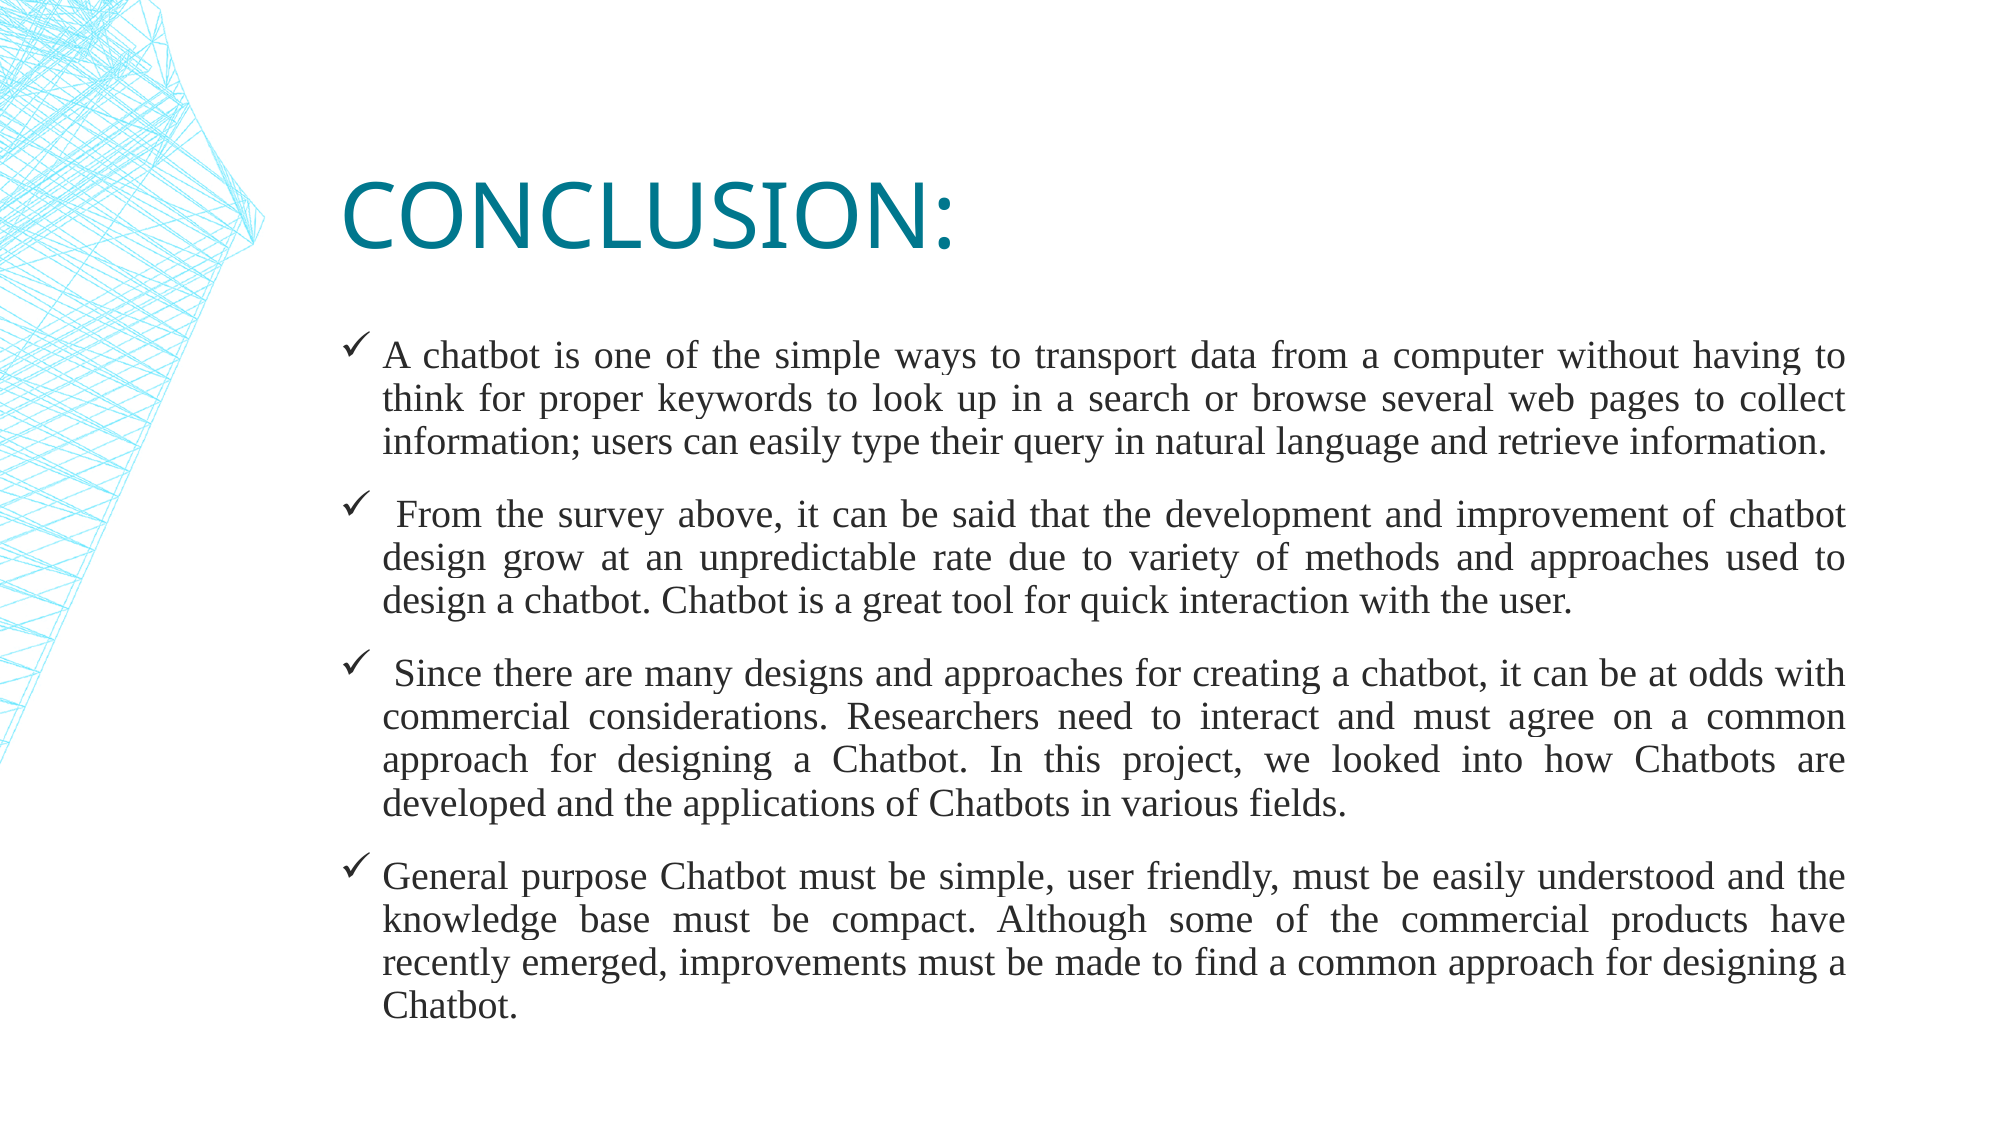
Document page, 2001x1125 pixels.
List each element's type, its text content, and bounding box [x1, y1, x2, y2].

picture [0, 0, 2001, 1125]
title Conclusion: [324, 62, 1863, 275]
list A chatbot is one of the simple ways to transport data from a computer without having to think for proper keywords to look up in a search or browse several web pages to collect information; users can easily type their query in natural language and retrieve information. From the survey above, it can be said that the development and improvement of chatbot design grow at an unpredictable rate due to variety of methods and approaches used to design a chatbot. Chatbot is a great tool for quick interaction with the user. Since there are many designs and approaches for creating a chatbot, it can be at odds with commercial considerations. Researchers need to interact and must agree on a common approach for designing a Chatbot. In this project, we looked into how Chatbots are developed and the applications of Chatbots in various fields. General purpose Chatbot must be simple, user friendly, must be easily understood and the knowledge base must be compact. Although some of the commercial products have recently emerged, improvements must be made to find a common approach for designing a Chatbot. [324, 326, 1863, 1062]
